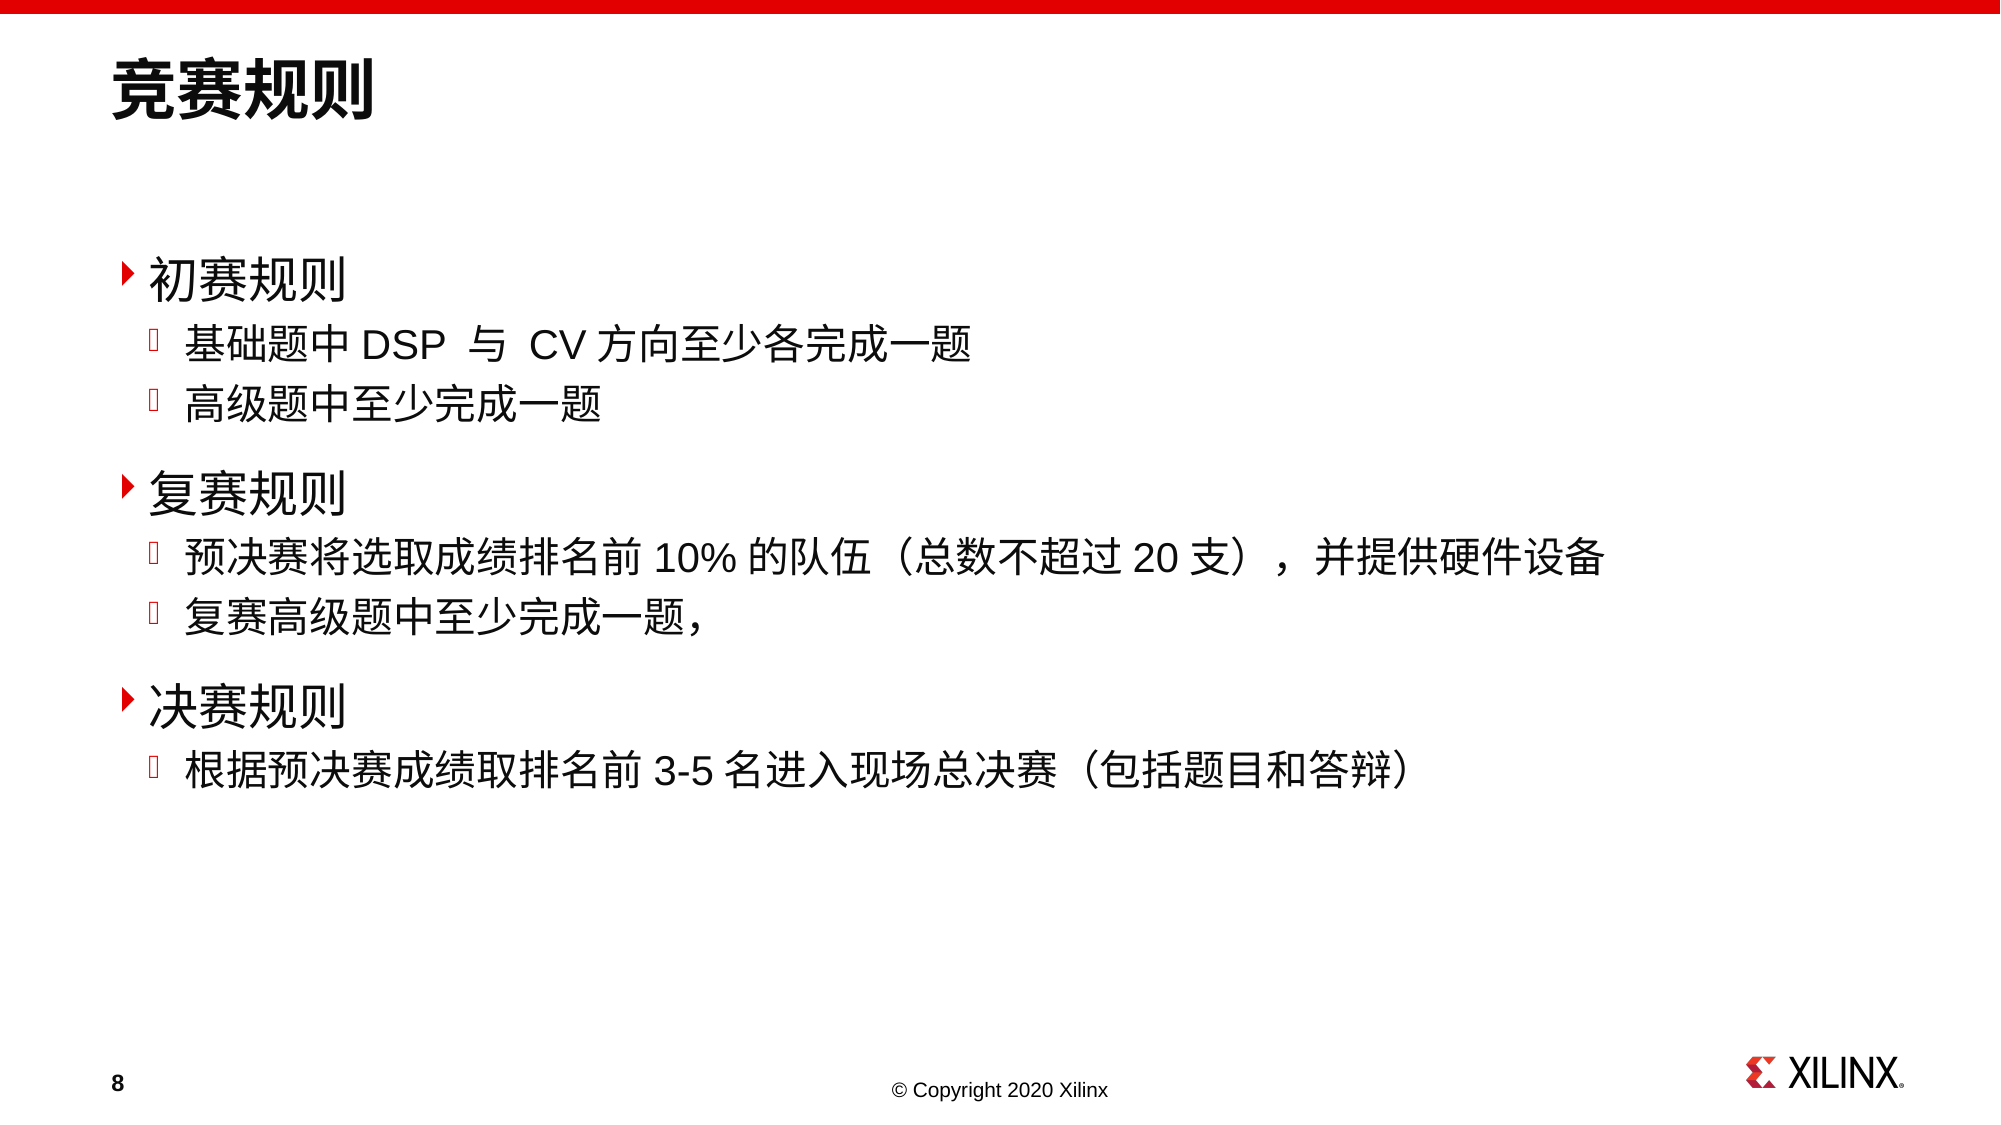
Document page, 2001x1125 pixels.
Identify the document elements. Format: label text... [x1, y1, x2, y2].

slide_number 8 [96, 1043, 257, 1104]
title 竞赛规则 [95, 50, 1905, 210]
picture [1745, 1056, 1905, 1089]
list 初赛规则 基础题中DSP 与 CV方向至少各完成一题 高级题中至少完成一题 复赛规则 预决赛将选取成绩排名前10%的队伍（总数不超过20支），并提供硬件设备 复赛高级题中至少完成一题， 决赛规则 根据预决赛成绩取排名前3-5名进入现场总决赛（包括题目和答辩） [95, 241, 1905, 1002]
